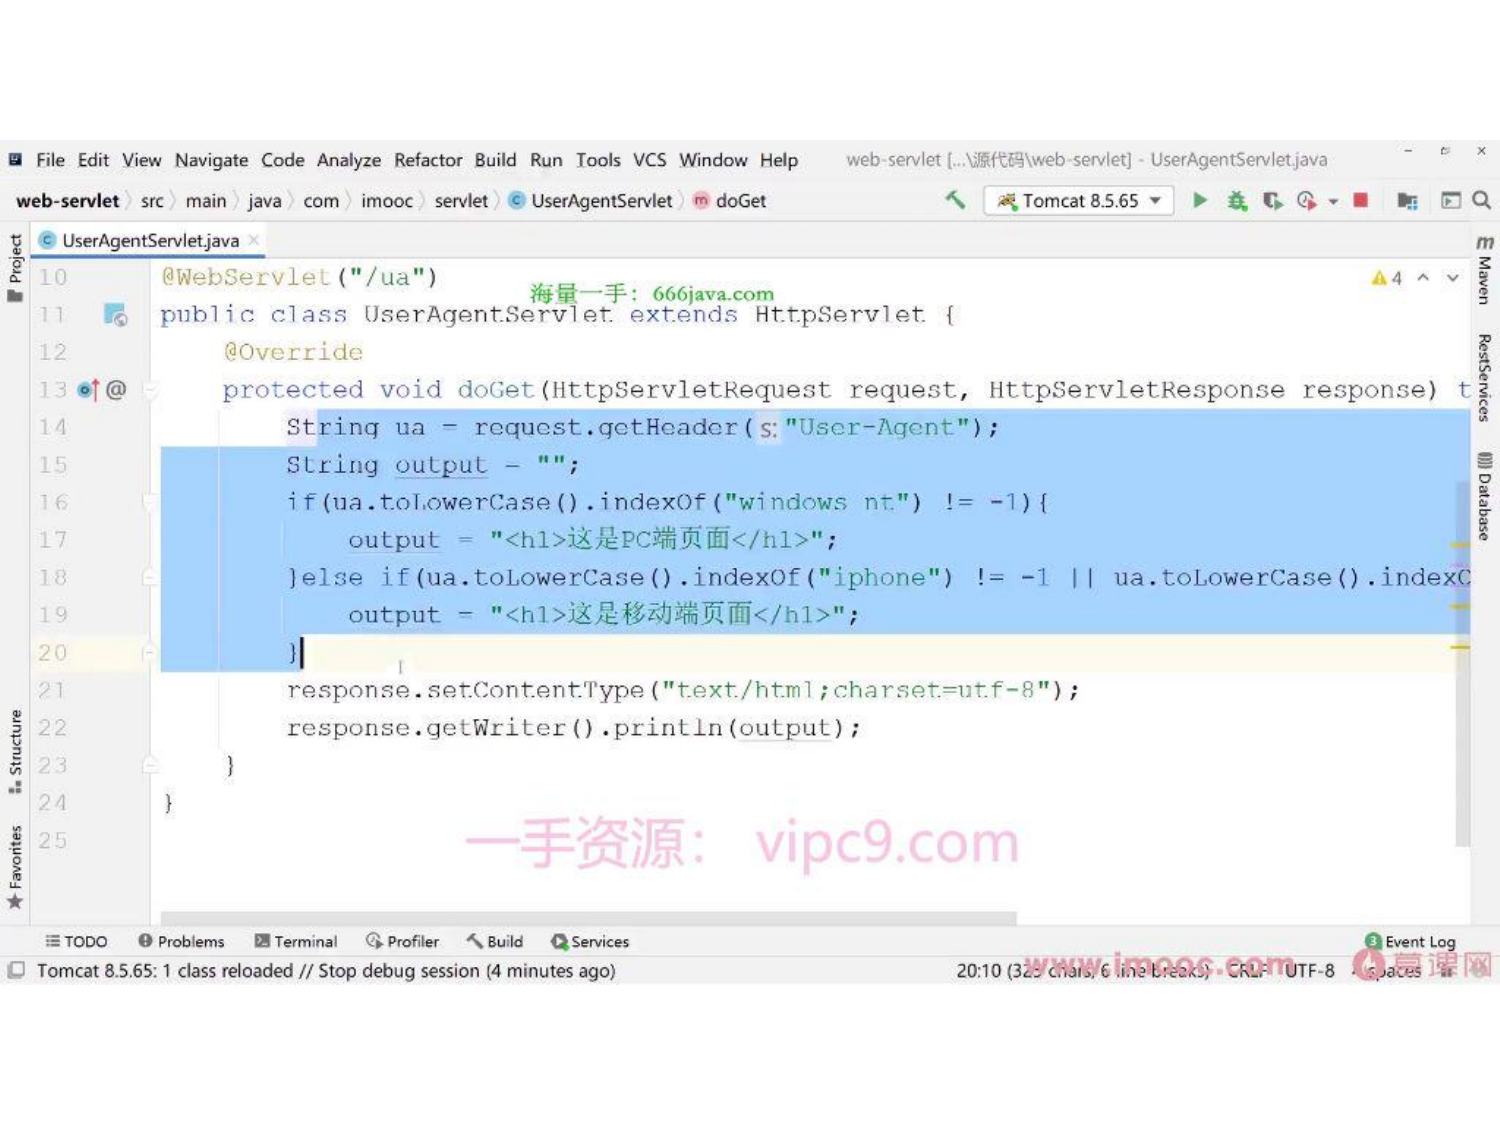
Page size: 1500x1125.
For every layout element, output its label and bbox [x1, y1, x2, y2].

picture [0, 140, 1500, 985]
